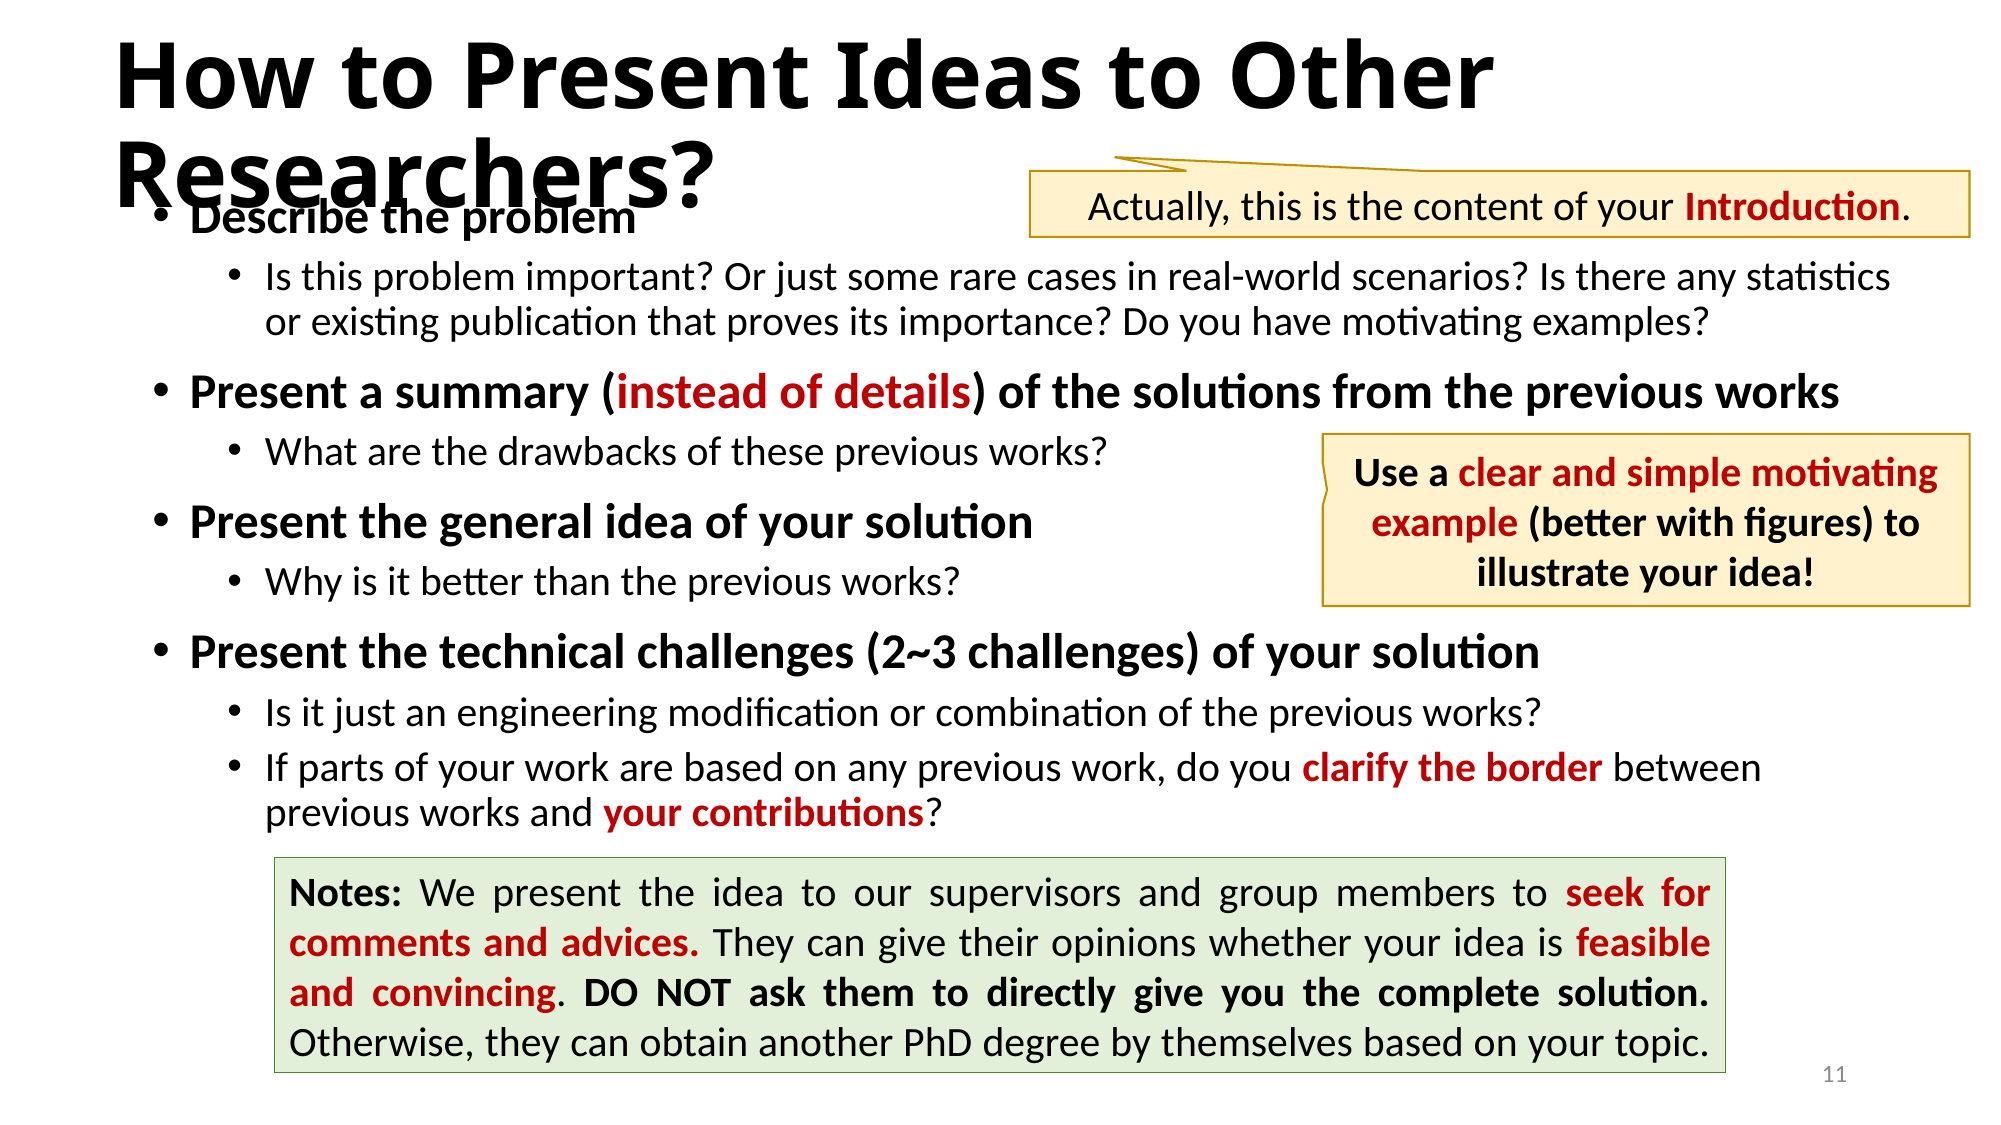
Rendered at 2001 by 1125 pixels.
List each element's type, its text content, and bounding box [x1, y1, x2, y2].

text_box Notes: We present the idea to our supervisors and group members to seek for comments and advices. They can give their opinions whether your idea is feasible and convincing. DO NOT ask them to directly give you the complete solution. Otherwise, they can obtain another PhD degree by themselves based on your topic. [274, 857, 1726, 1073]
slide_number 11 [1412, 1042, 1863, 1103]
list Describe the problem Is this problem important? Or just some rare cases in real-world scenarios? Is there any statistics or existing publication that proves its importance? Do you have motivating examples? Present a summary (instead of details) of the solutions from the previous works What are the drawbacks of these previous works? Present the general idea of your solution Why is it better than the previous works? Present the technical challenges (2~3 challenges) of your solution Is it just an engineering modification or combination of the previous works? If parts of your work are based on any previous work, do you clarify the border between previous works and your contributions? [137, 182, 1930, 1030]
title How to Present Ideas to Other Researchers? [97, 19, 1823, 237]
text_box Actually, this is the content of your Introduction. [1028, 156, 1971, 238]
text_box Use a clear and simple motivating example (better with figures) to illustrate your idea! [1321, 432, 1971, 608]
